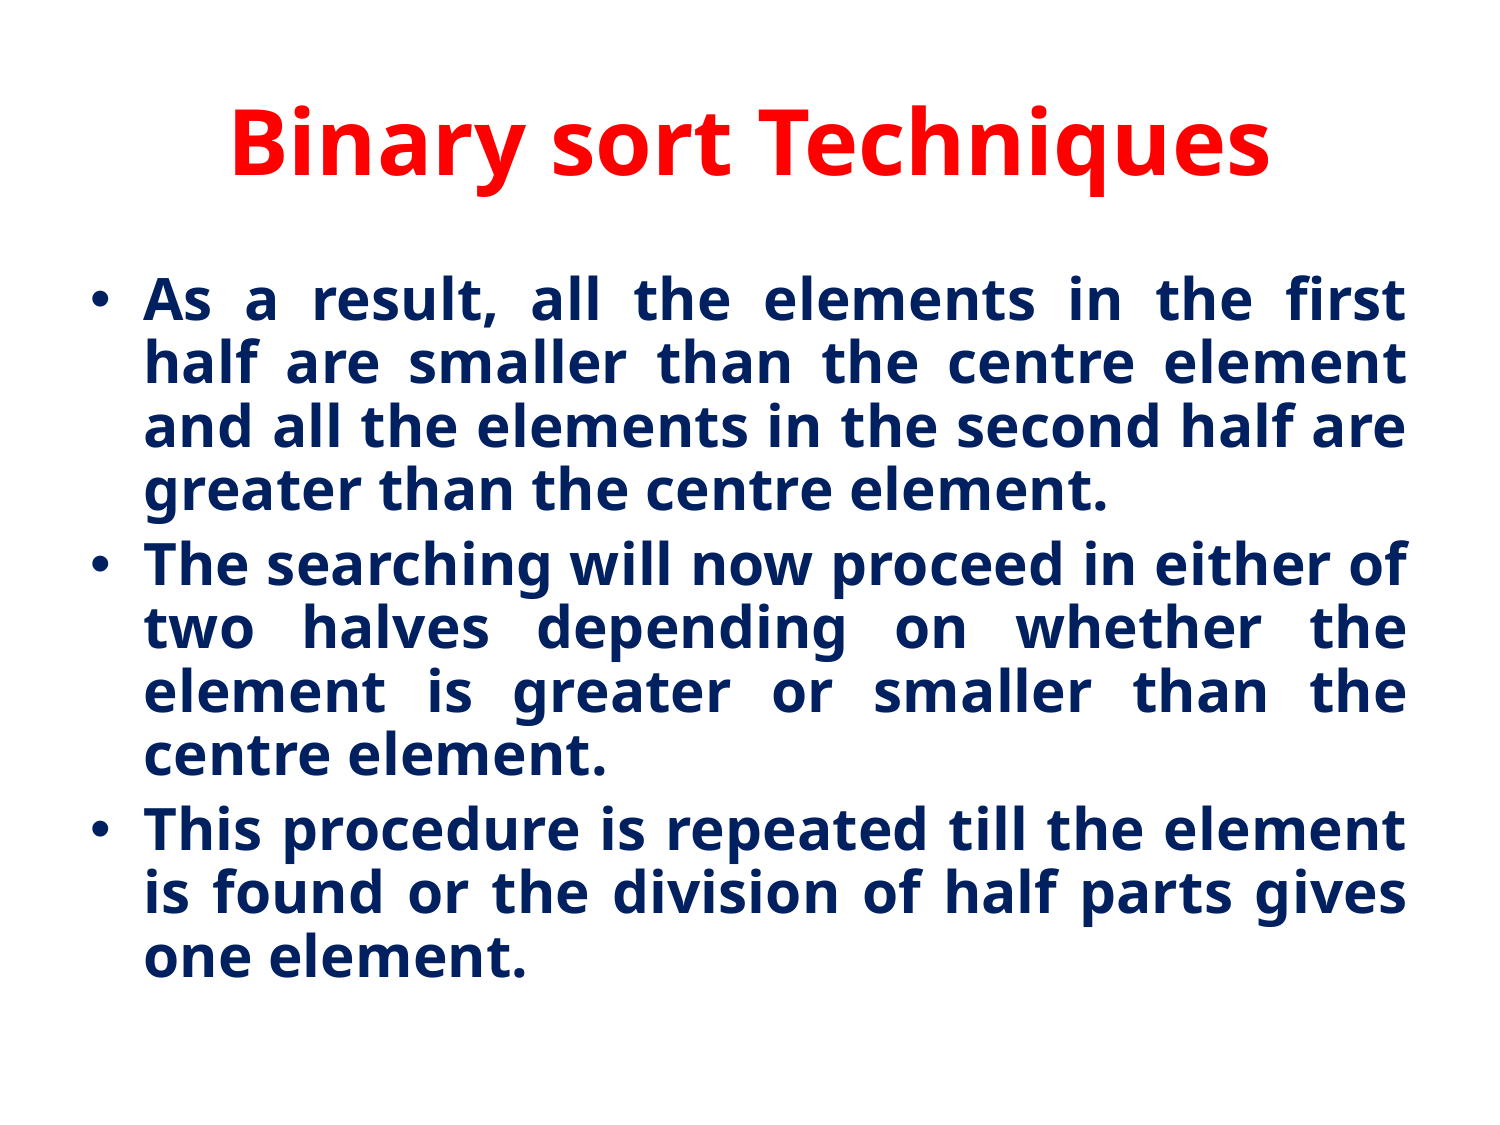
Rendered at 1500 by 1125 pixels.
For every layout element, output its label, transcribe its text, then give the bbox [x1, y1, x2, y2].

list As a result, all the elements in the first half are smaller than the centre element and all the elements in the second half are greater than the centre element. The searching will now proceed in either of two halves depending on whether the element is greater or smaller than the centre element. This procedure is repeated till the element is found or the division of half parts gives one element. [75, 262, 1425, 1005]
title Binary sort Techniques [75, 45, 1425, 233]
